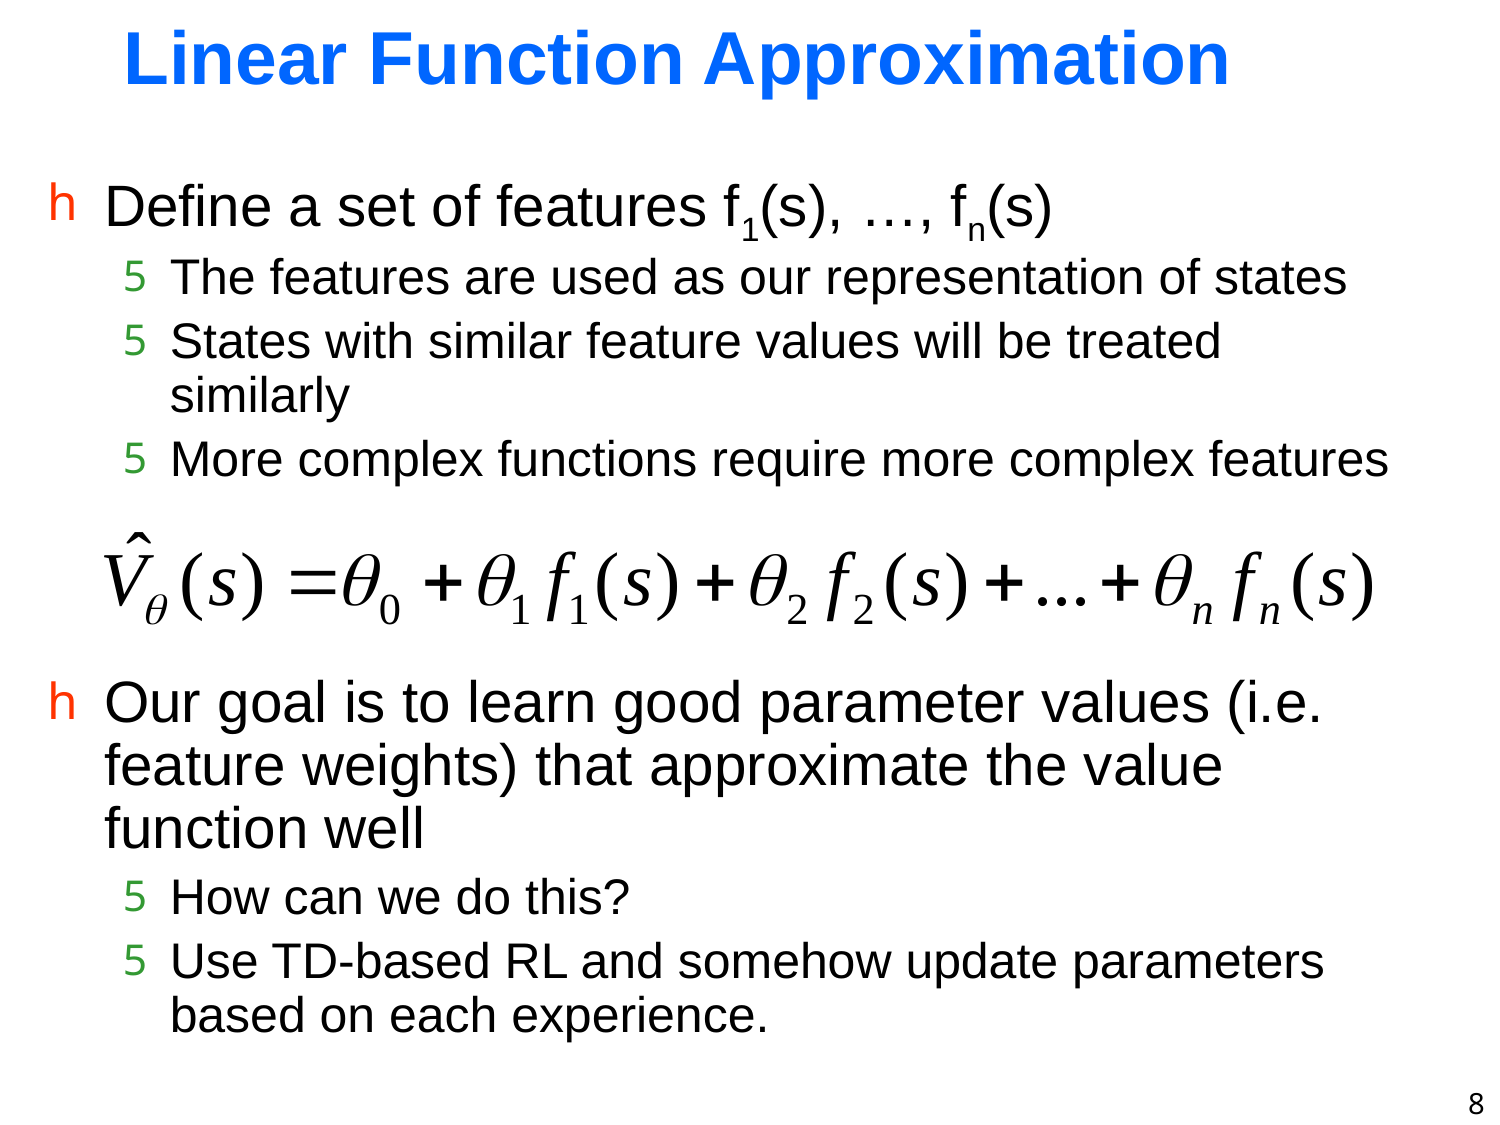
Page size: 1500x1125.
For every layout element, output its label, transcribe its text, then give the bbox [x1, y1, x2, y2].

title Linear Function Approximation [108, 4, 1384, 106]
slide_number 8 [1187, 1077, 1500, 1116]
list Define a set of features f1(s), …, fn(s) The features are used as our representation of states States with similar feature values will be treated similarly More complex functions require more complex features Our goal is to learn good parameter values (i.e. feature weights) that approximate the value function well How can we do this? Use TD-based RL and somehow update parameters based on each experience. [32, 161, 1421, 1071]
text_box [96, 516, 1391, 644]
